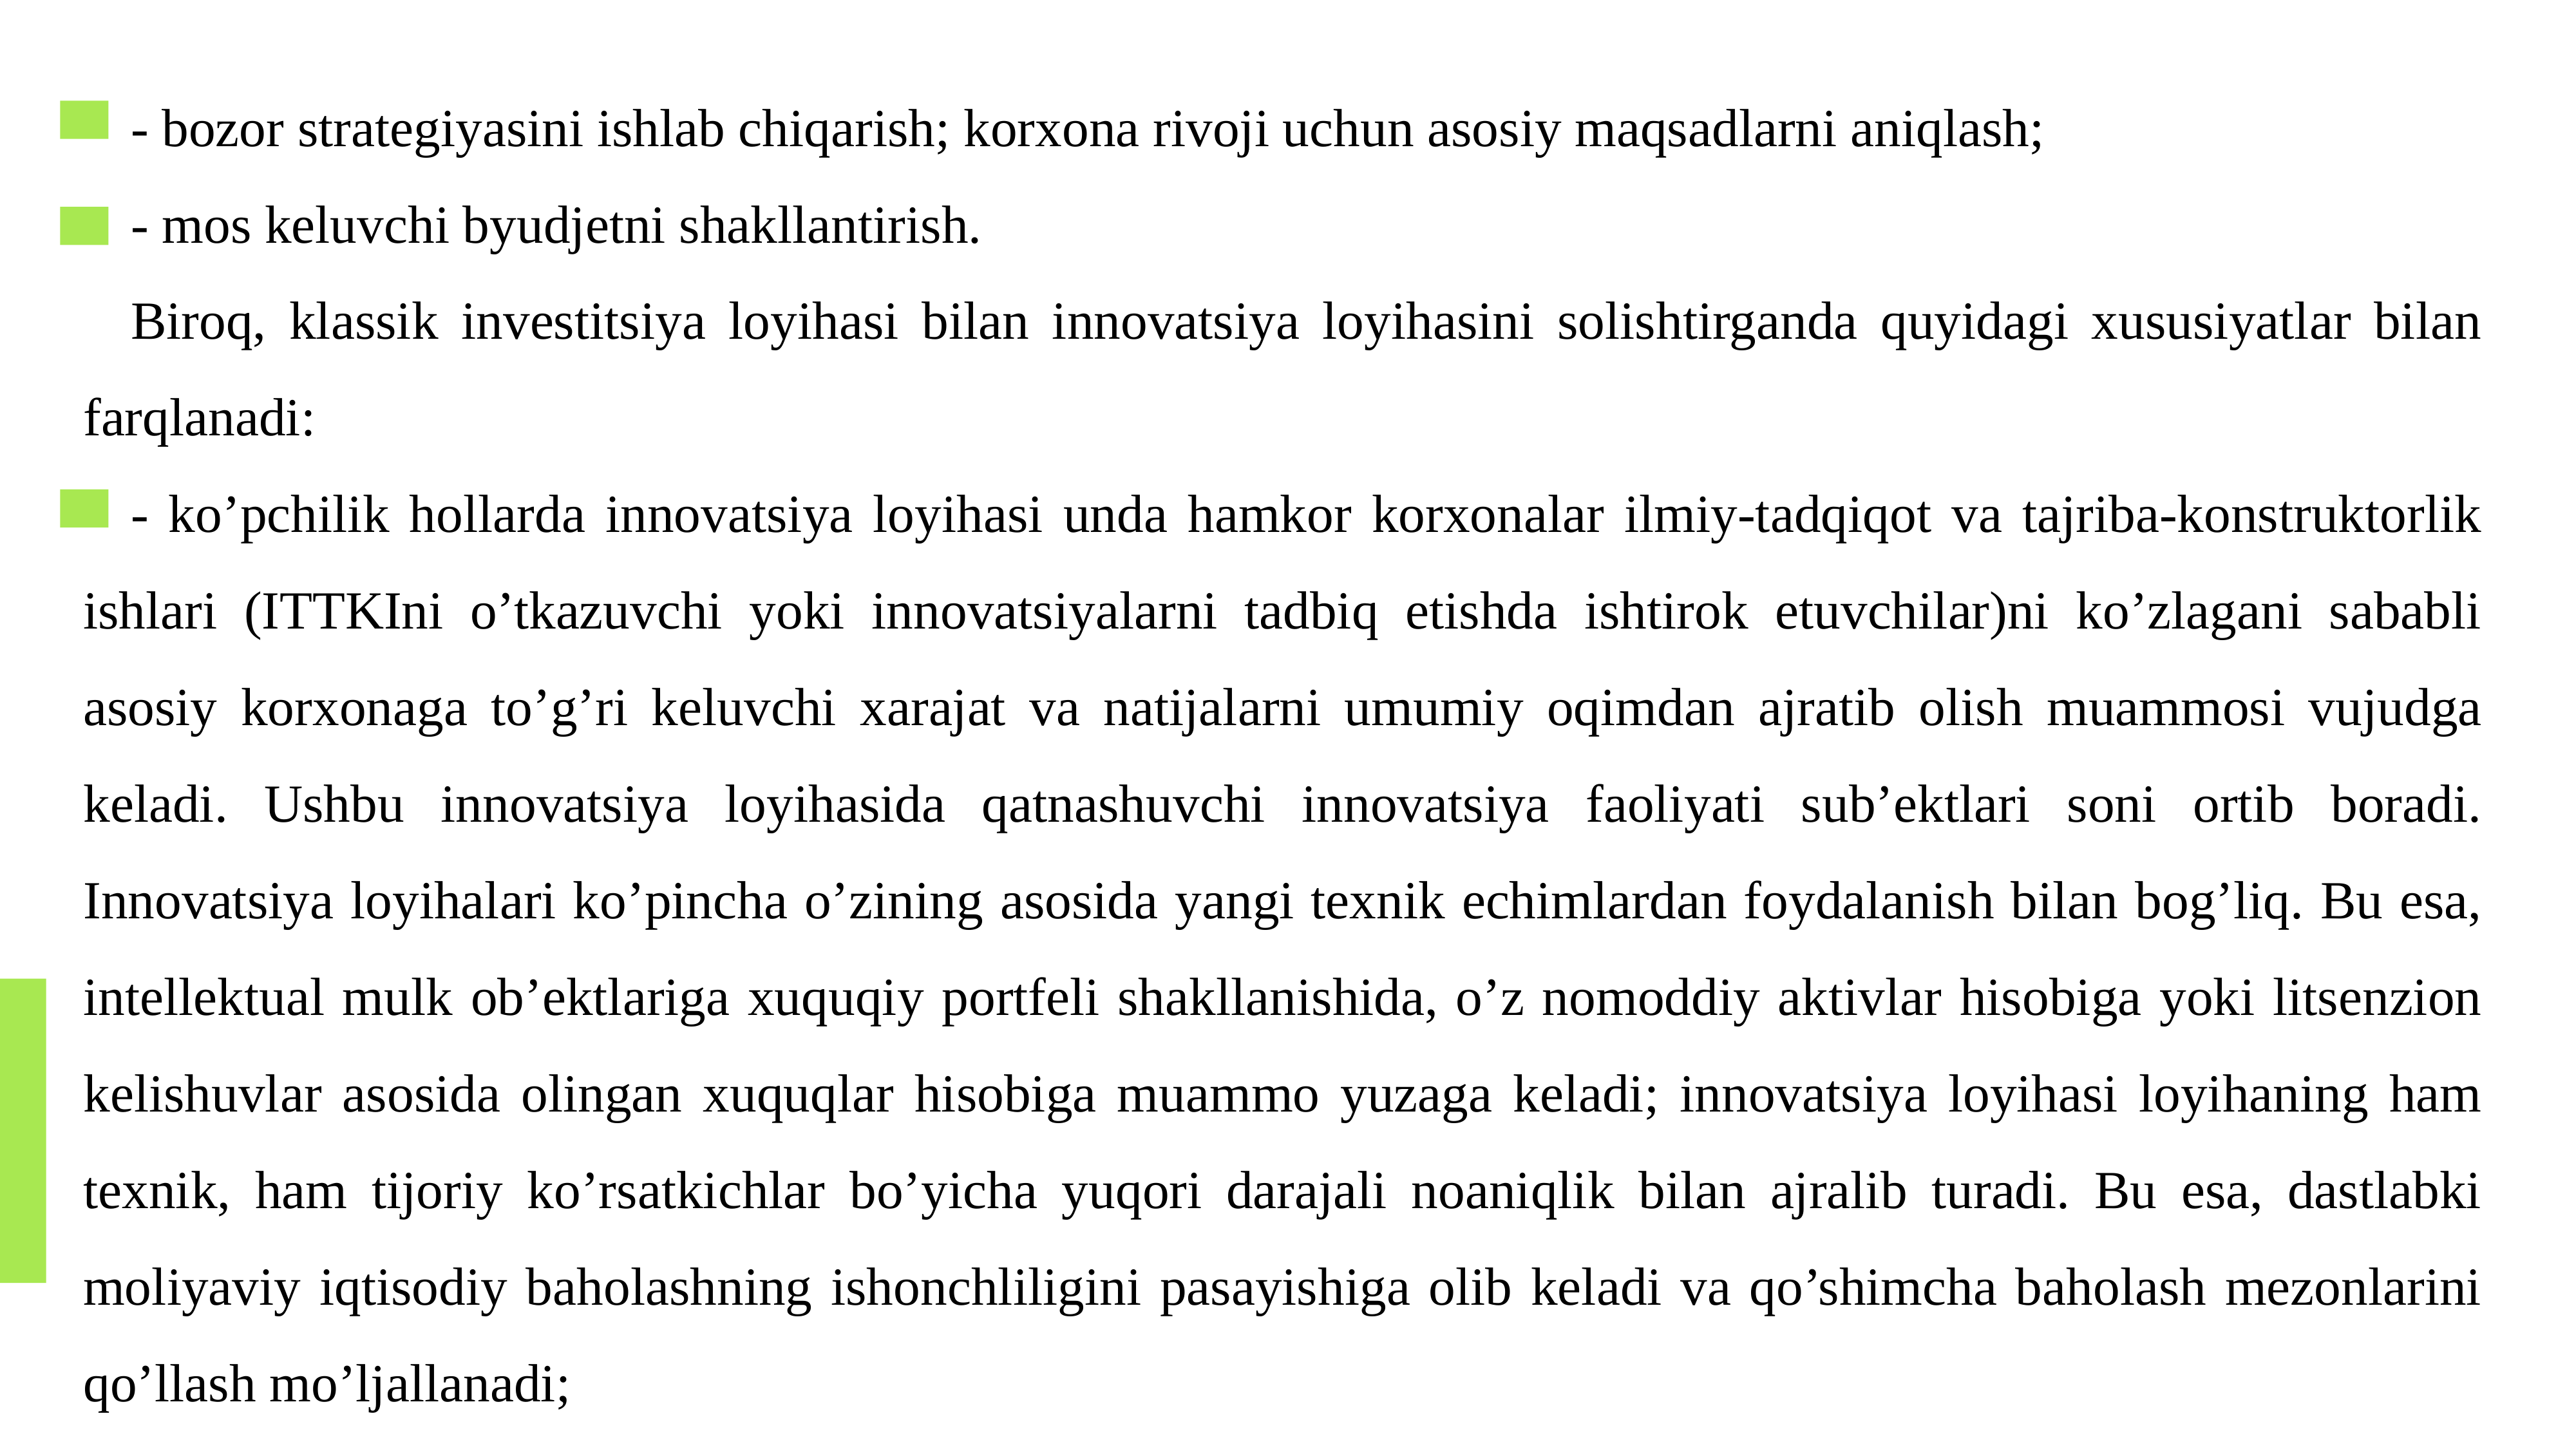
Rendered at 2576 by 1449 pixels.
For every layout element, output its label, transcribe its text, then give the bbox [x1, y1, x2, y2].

text_box [60, 489, 109, 528]
text_box [0, 978, 46, 1283]
text_box - bozor strategiyasini ishlab chiqarish; korxona rivoji uchun asosiy maqsadlarni aniqlash; - mos keluvchi byudjetni shakllantirish. Biroq, klassik investitsiya loyihasi bilan innovatsiya loyihasini solishtirganda quyidagi xususiyatlar bilan farqlanadi: - ko’pchilik hollarda innovatsiya loyihasi unda hamkor korxonalar ilmiy-tadqiqot va tajriba-konstruktorlik ishlari (ITTKIni o’tkazuvchi yoki innovatsiyalarni tadbiq etishda ishtirok etuvchilar)ni ko’zlagani sababli asosiy korxonaga to’g’ri keluvchi xarajat va natijalarni umumiy oqimdan ajratib olish muammosi vujudga keladi. Ushbu innovatsiya loyihasida qatnashuvchi innovatsiya faoliyati sub’ektlari soni ortib boradi. Innovatsiya loyihalari ko’pincha o’zining asosida yangi texnik echimlardan foydalanish bilan bog’liq. Bu esa, intellektual mulk ob’ektlariga xuquqiy portfeli shakllanishida, o’z nomoddiy aktivlar hisobiga yoki litsenzion kelishuvlar asosida olingan xuquqlar hisobiga muammo yuzaga keladi; innovatsiya loyihasi loyihaning ham texnik, ham tijoriy ko’rsatkichlar bo’yicha yuqori darajali noaniqlik bilan ajralib turadi. Bu esa, dastlabki moliyaviy iqtisodiy baholashning ishonchliligini pasayishiga olib keladi va qo’shimcha baholash mezonlarini qo’llash mo’ljallanadi; [73, 55, 2495, 1417]
text_box [60, 207, 109, 245]
text_box [60, 100, 109, 139]
